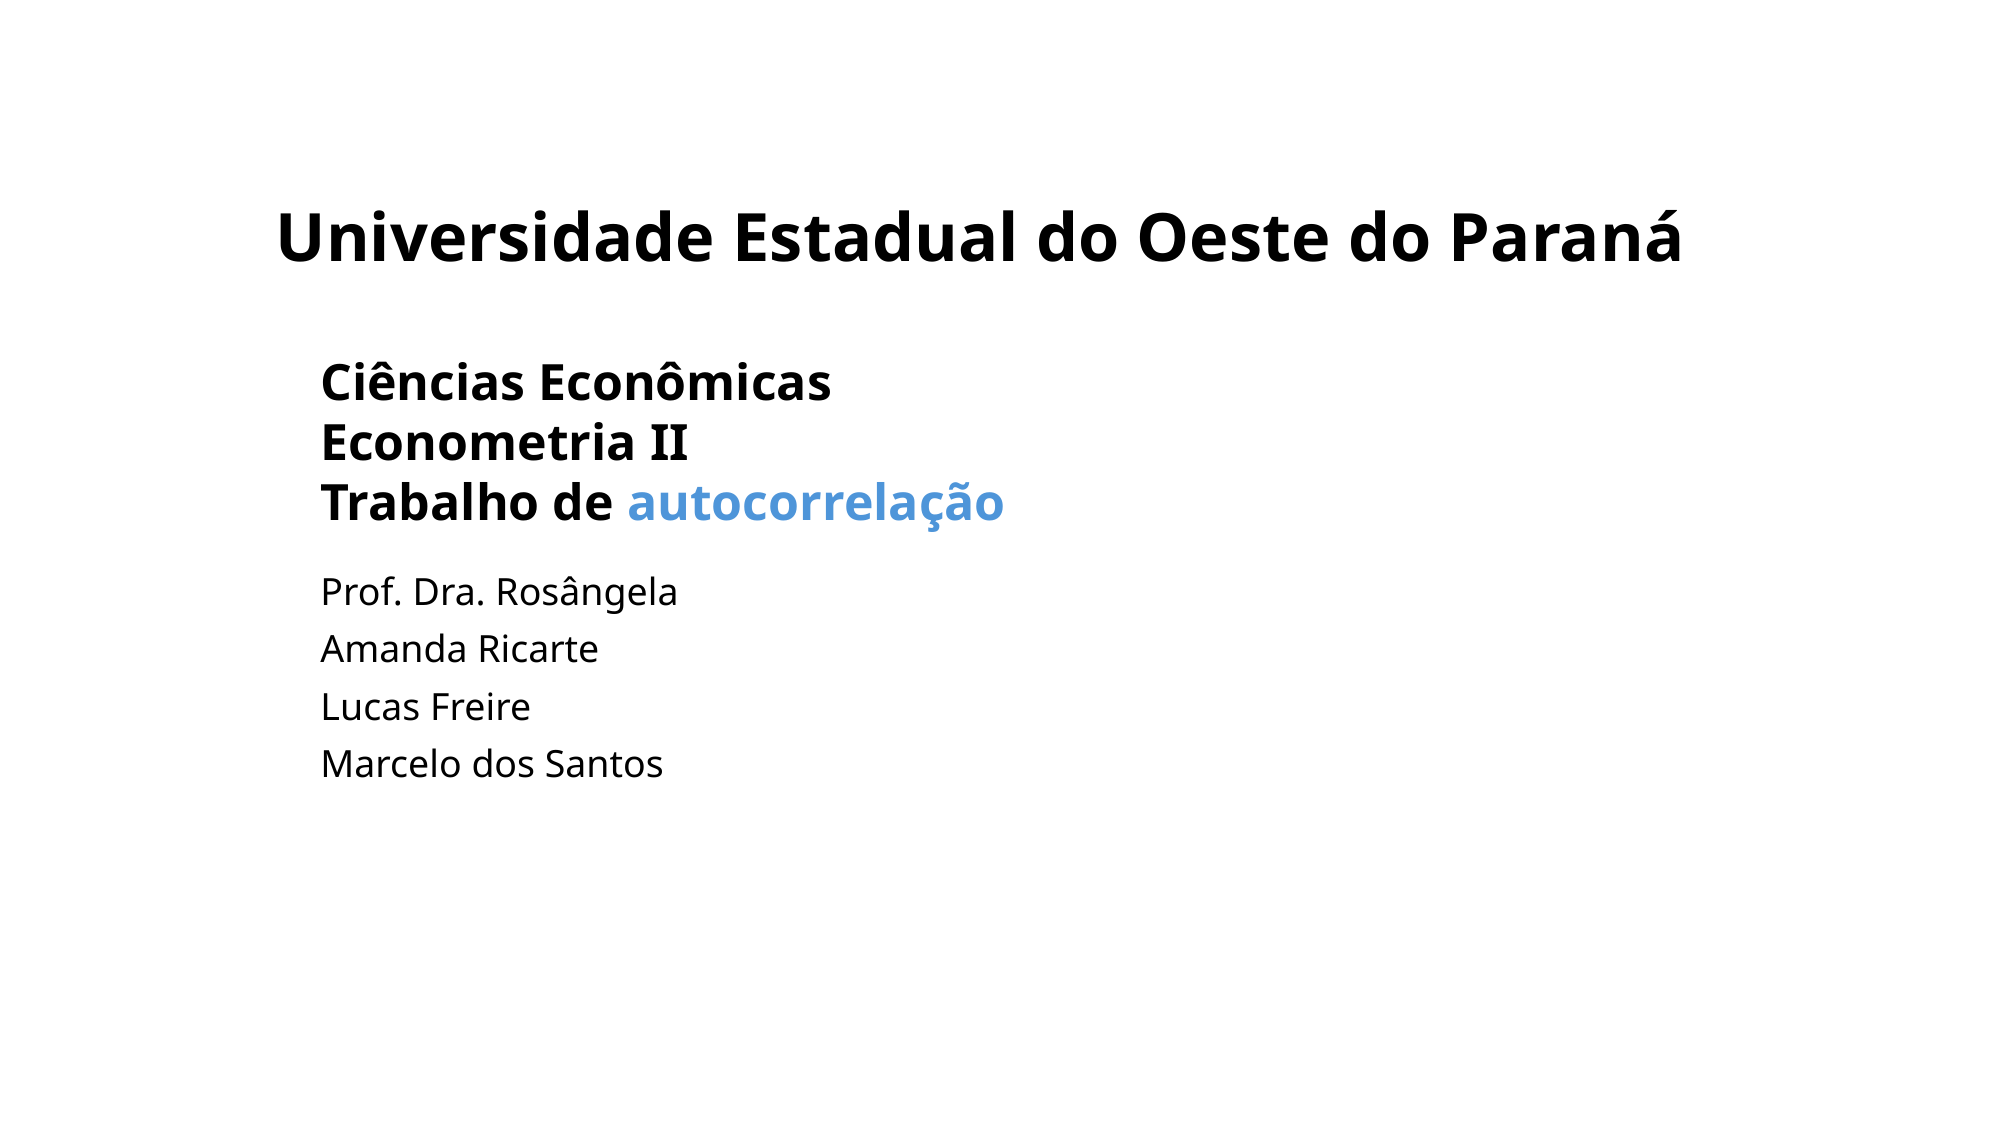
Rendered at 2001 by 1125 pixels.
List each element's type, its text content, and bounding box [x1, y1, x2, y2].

text_box Prof. Dra. Rosângela Amanda Ricarte Lucas Freire Marcelo dos Santos [305, 560, 875, 793]
text_box Universidade Estadual do Oeste do Paraná [71, 187, 1890, 283]
text_box Ciências Econômicas Econometria II Trabalho de autocorrelação [305, 343, 1079, 538]
